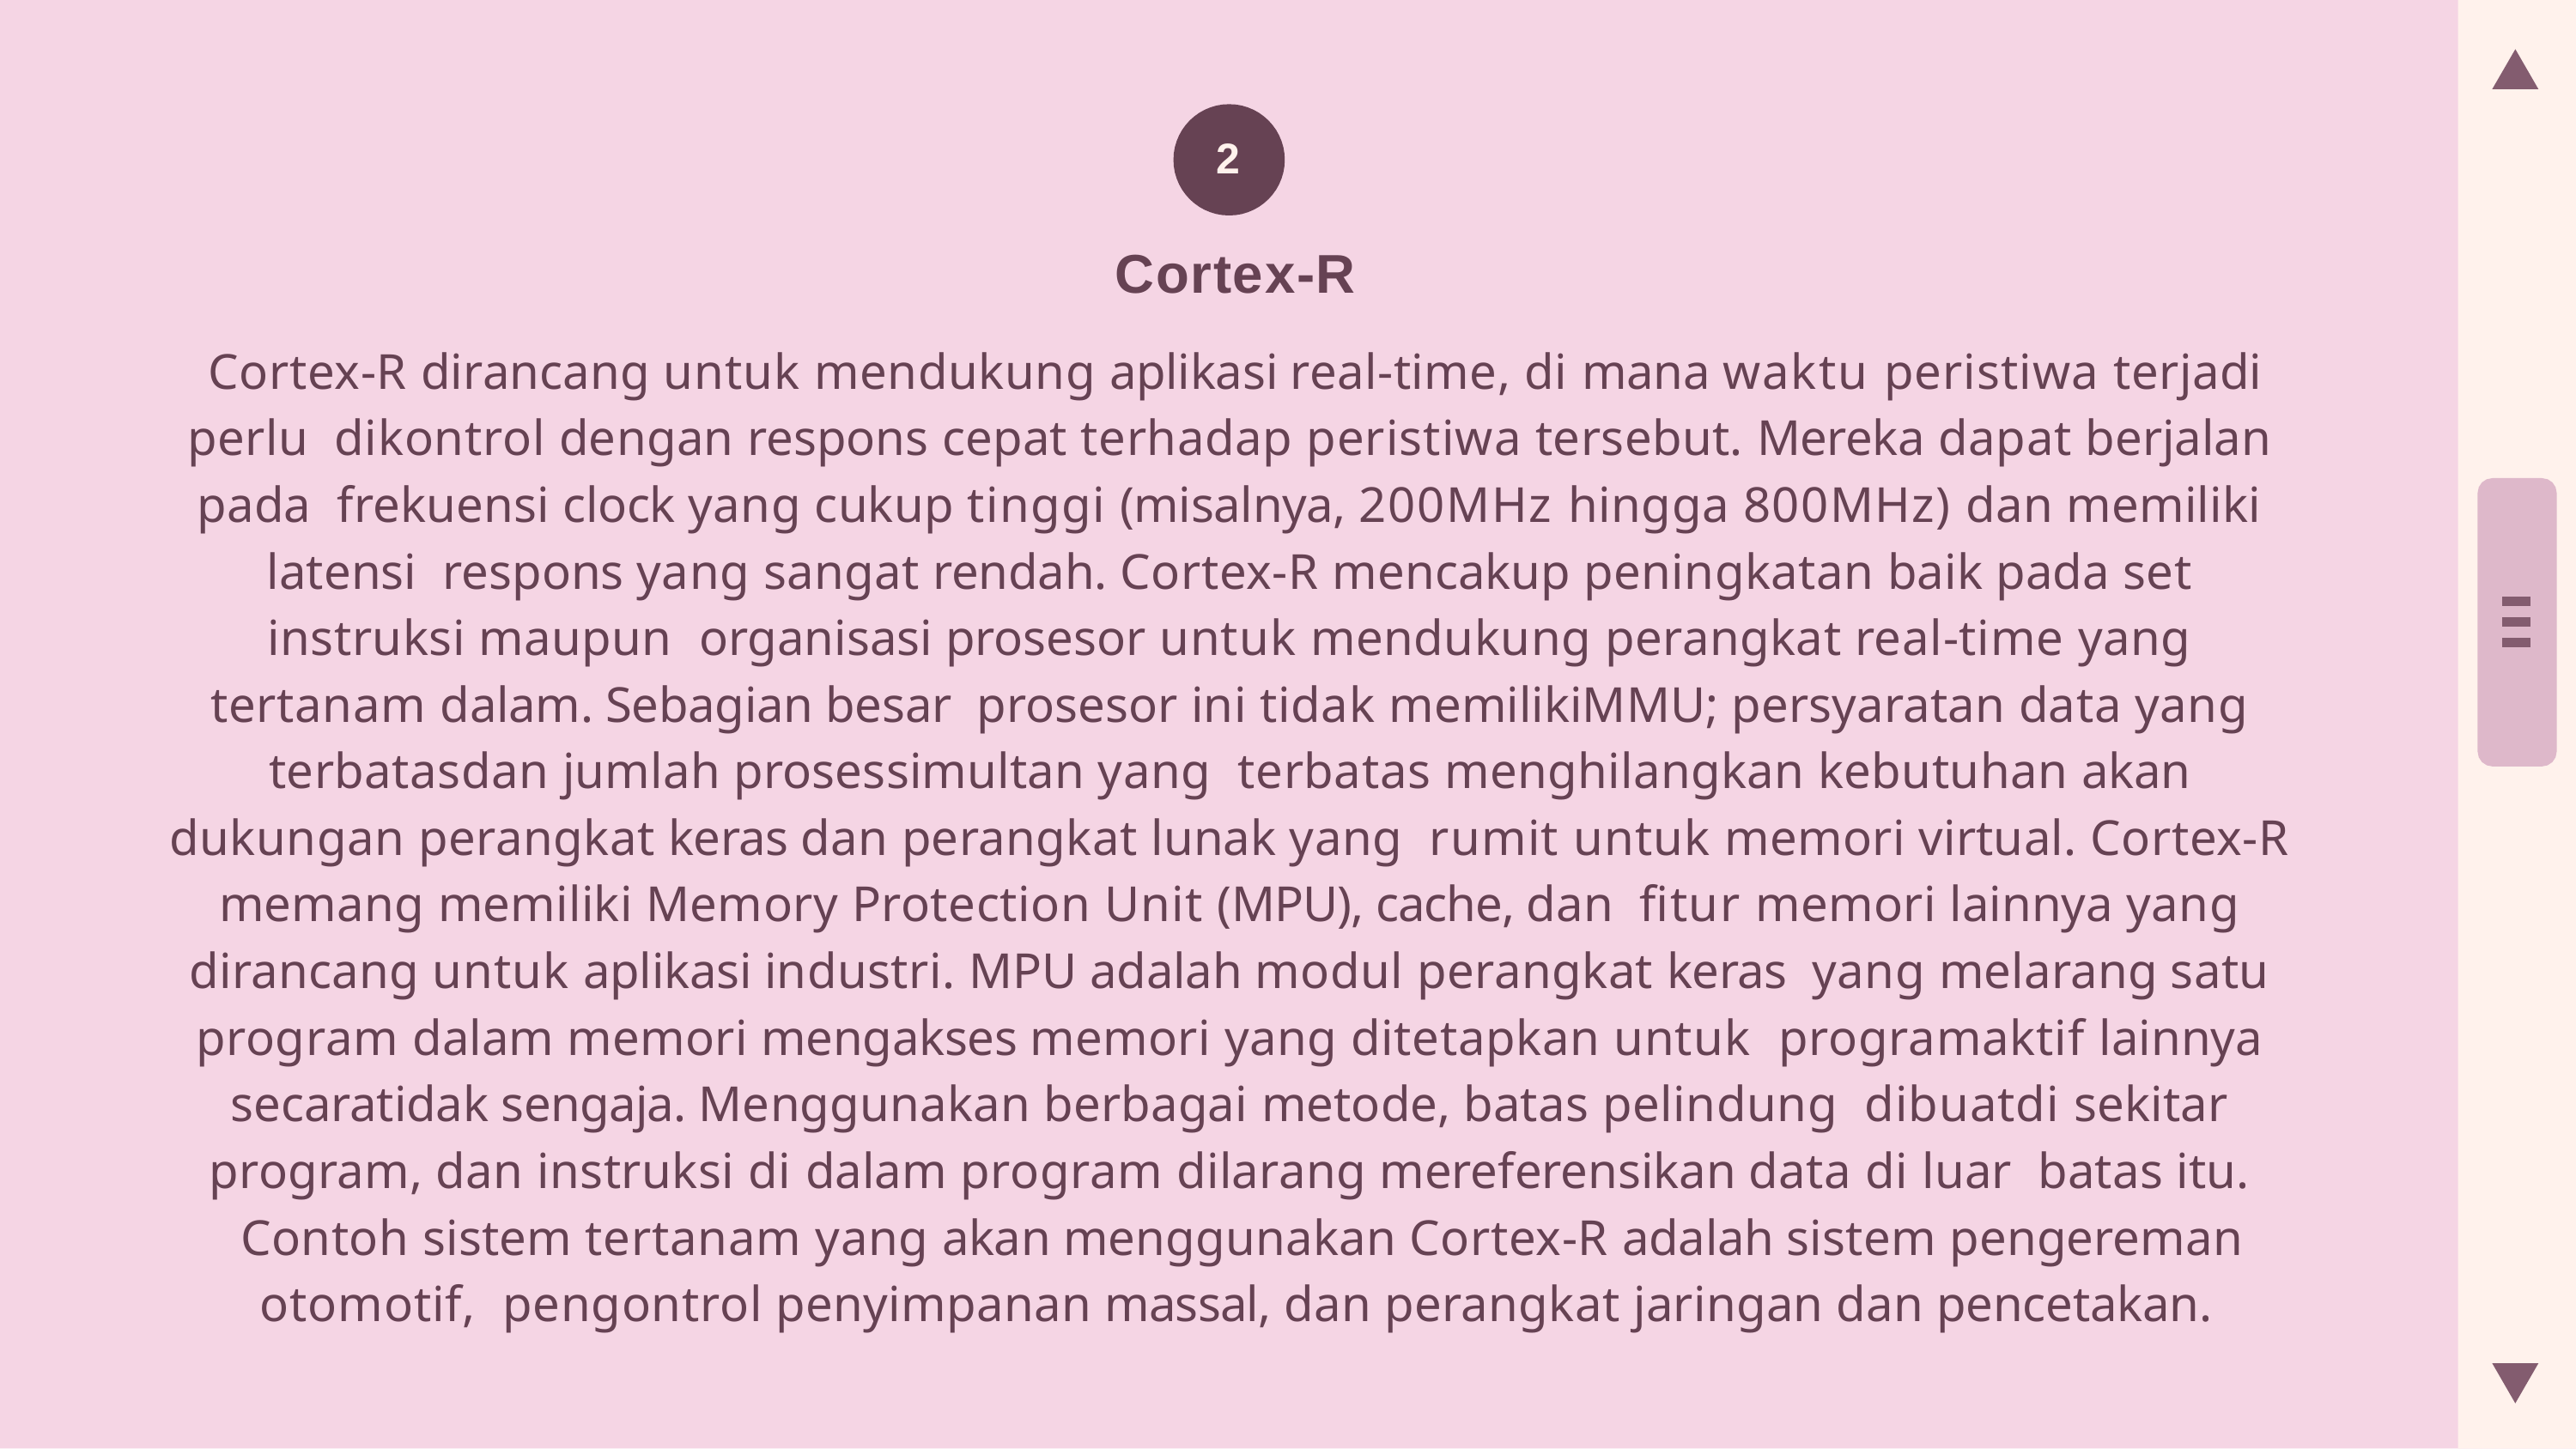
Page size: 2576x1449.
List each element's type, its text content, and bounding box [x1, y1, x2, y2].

text_box 2 [1213, 128, 1244, 183]
text_box [1173, 104, 1285, 215]
text_box Cortex-R dirancang untuk mendukung aplikasi real-time, di mana waktu peristiwa terjadi perlu dikontrol dengan respons cepat terhadap peristiwa tersebut. Mereka dapat berjalan pada frekuensi clock yang cukup tinggi (misalnya, 200MHz hingga 800MHz) dan memiliki latensi respons yang sangat rendah. Cortex-R mencakup peningkatan baik pada set instruksi maupun organisasi prosesor untuk mendukung perangkat real-time yang tertanam dalam. Sebagian besar prosesor ini tidak memilikiMMU; persyaratan data yang terbatasdan jumlah prosessimultan yang terbatas menghilangkan kebutuhan akan dukungan perangkat keras dan perangkat lunak yang rumit untuk memori virtual. Cortex-R memang memiliki Memory Protection Unit (MPU), cache, dan fitur memori lainnya yang dirancang untuk aplikasi industri. MPU adalah modul perangkat keras yang melarang satu program dalam memori mengakses memori yang ditetapkan untuk programaktif lainnya secaratidak sengaja. Menggunakan berbagai metode, batas pelindung dibuatdi sekitar program, dan instruksi di dalam program dilarang mereferensikan data di luar batas itu. Contoh sistem tertanam yang akan menggunakan Cortex-R adalah sistem pengereman otomotif, pengontrol penyimpanan massal, dan perangkat jaringan dan pencetakan. [163, 330, 2295, 1331]
title Cortex-R [1113, 236, 1361, 330]
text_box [2458, 0, 2576, 1449]
